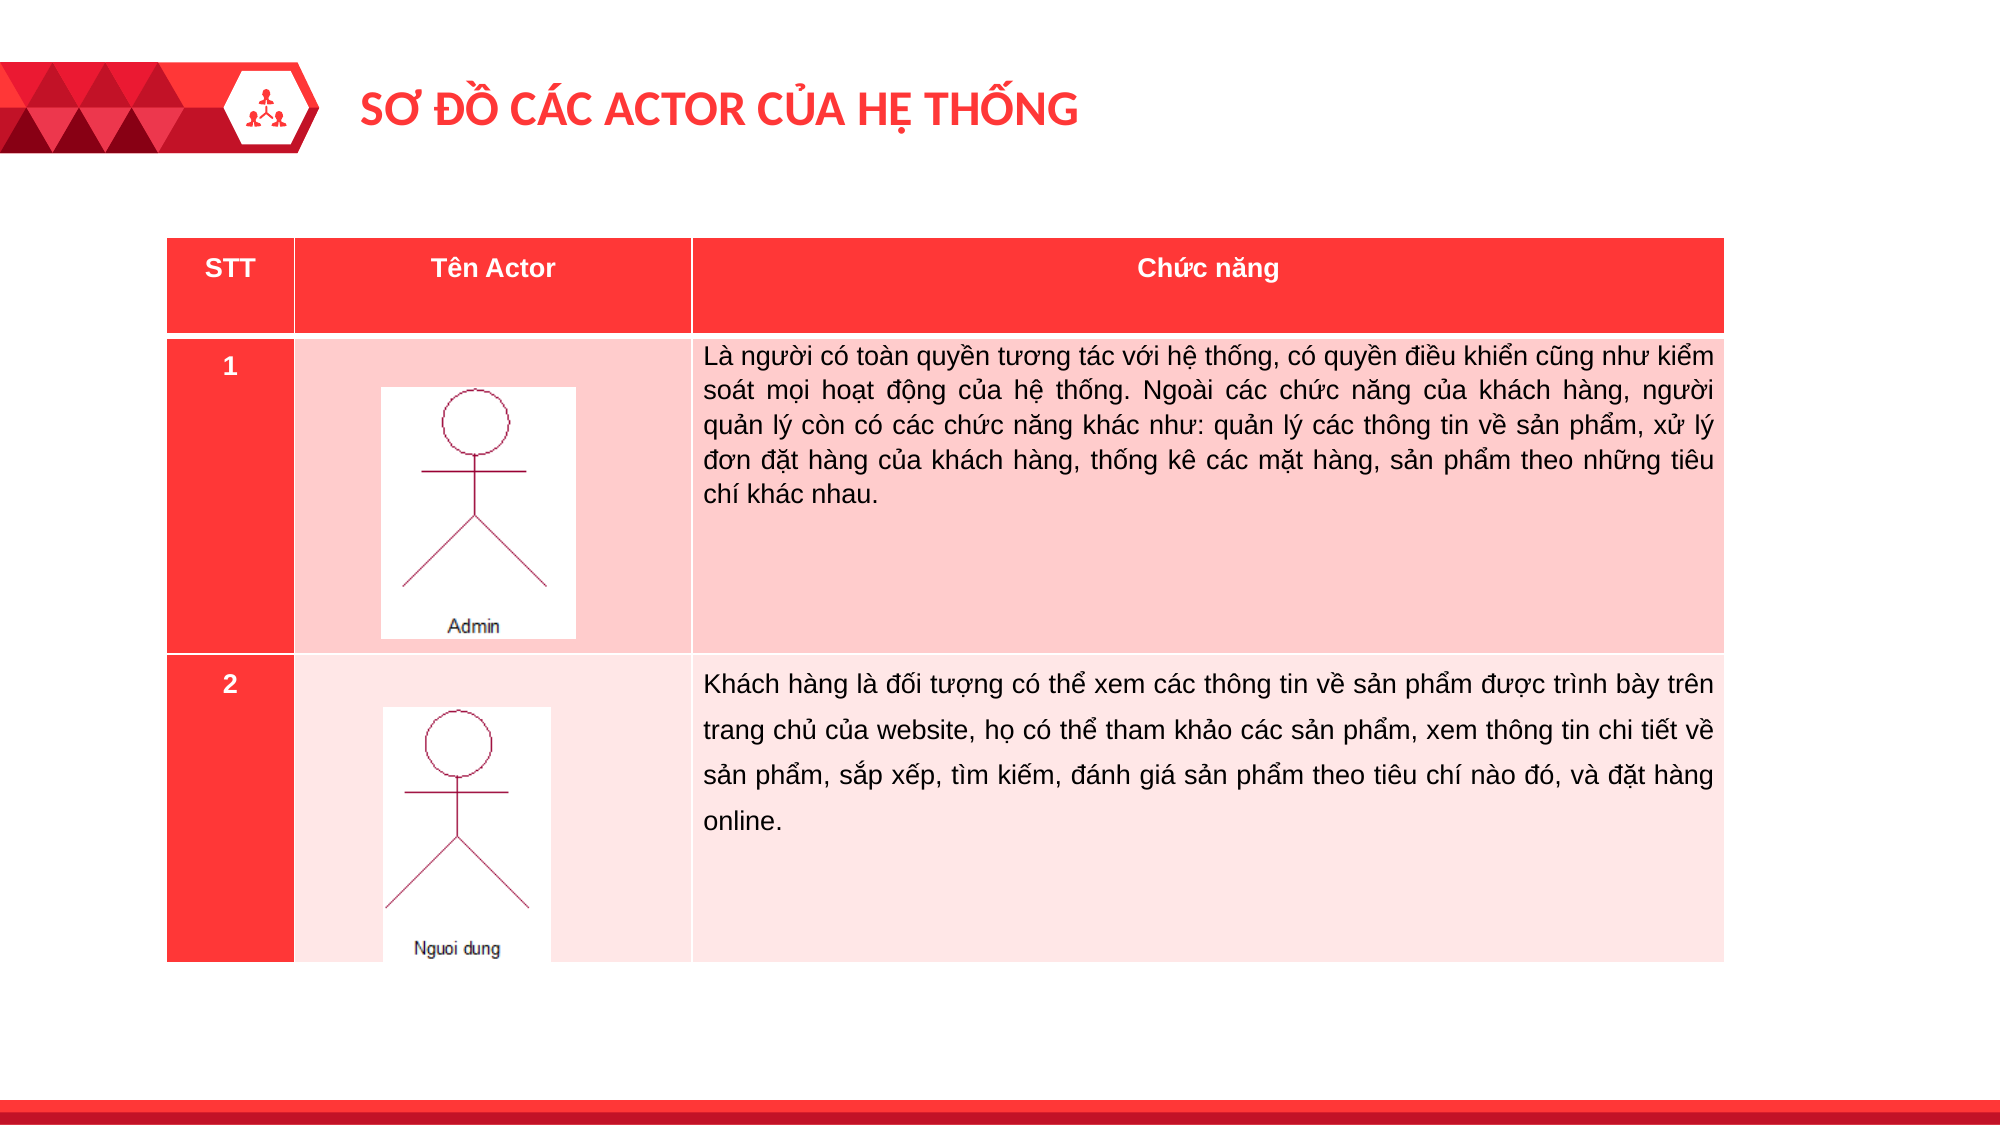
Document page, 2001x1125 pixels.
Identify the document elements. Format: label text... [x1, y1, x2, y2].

table_header STT [167, 238, 294, 333]
table_cell Khách hàng là đối tượng có thể xem các thông tin về sản phẩm được trình bày trên trang chủ của website, họ có thể tham khảo các sản phẩm, xem thông tin chi tiết về sản phẩm, sắp xếp, tìm kiếm, đánh giá sản phẩm theo tiêu chí nào đó, và đặt hàng online. [693, 655, 1724, 962]
table_cell Là người có toàn quyền tương tác với hệ thống, có quyền điều khiển cũng như kiểm soát mọi hoạt động của hệ thống. Ngoài các chức năng của khách hàng, người quản lý còn có các chức năng khác như: quản lý các thông tin về sản phẩm, xử lý đơn đặt hàng của khách hàng, thống kê các mặt hàng, sản phẩm theo những tiêu chí khác nhau. [693, 339, 1724, 653]
table_cell 2 [167, 655, 294, 962]
table_header Tên Actor [295, 238, 691, 333]
text_box SƠ ĐỒ CÁC ACTOR CỦA HỆ THỐNG [345, 68, 1225, 143]
table_cell 1 [167, 339, 294, 653]
picture [383, 707, 552, 963]
table_cell [295, 655, 691, 962]
table_header Chức năng [693, 238, 1724, 333]
table_cell [295, 339, 691, 653]
picture [381, 387, 576, 640]
